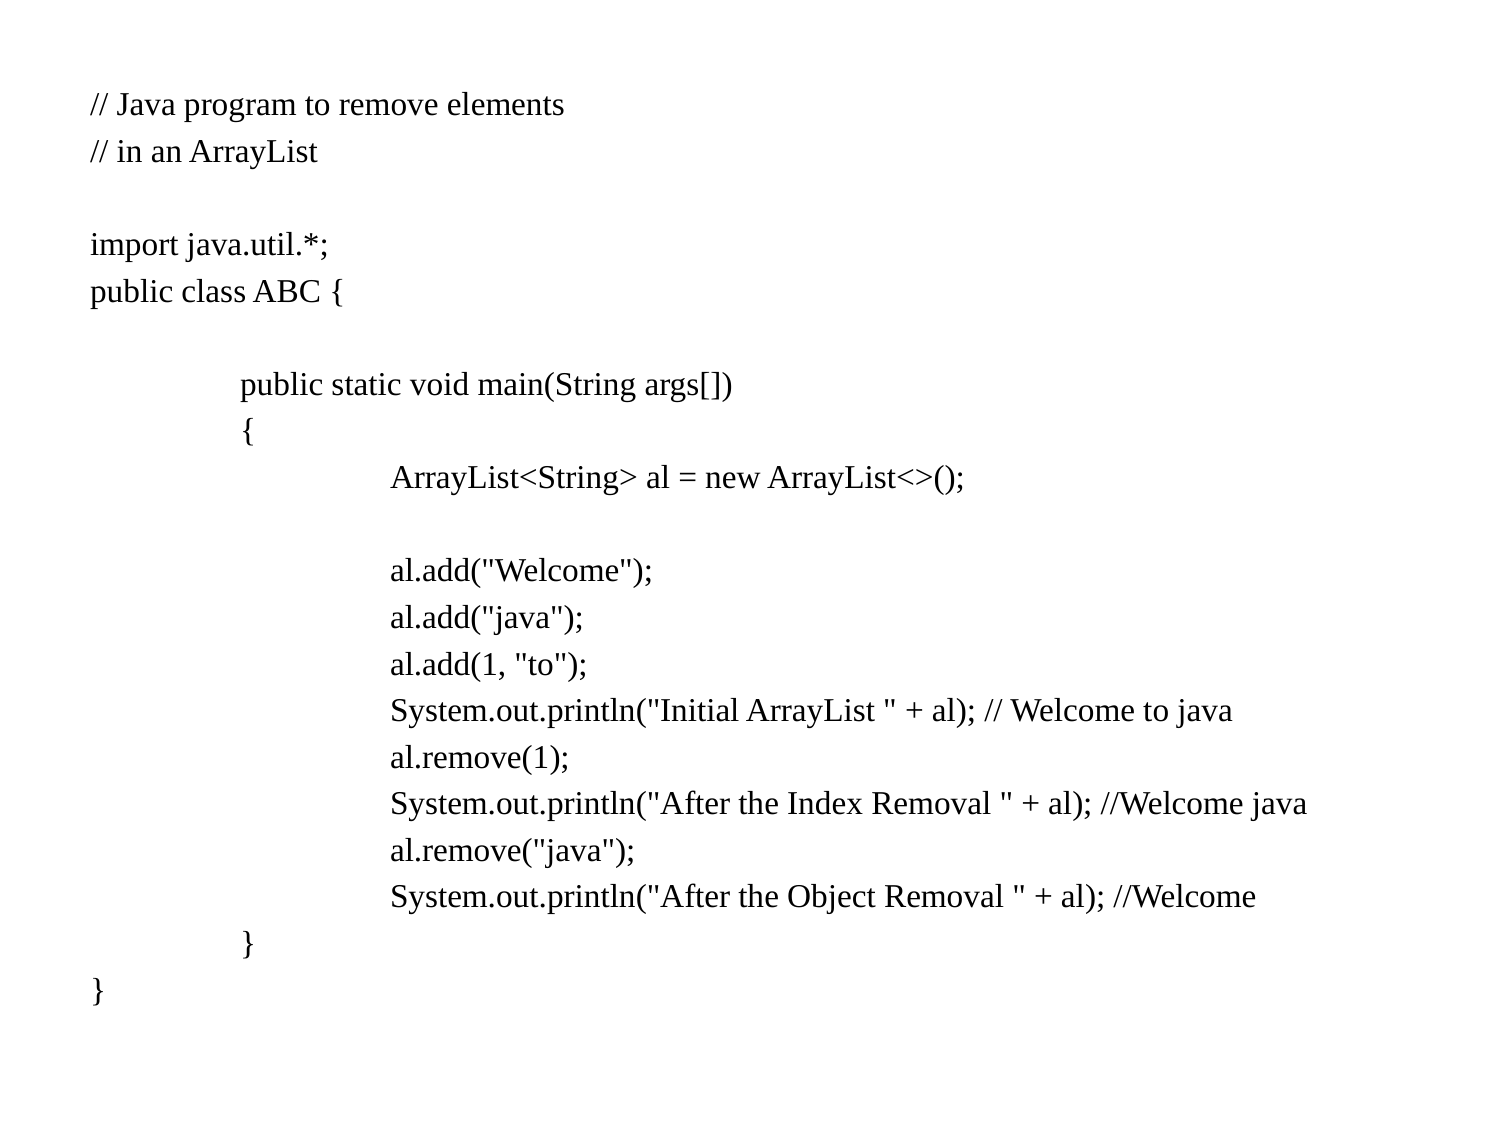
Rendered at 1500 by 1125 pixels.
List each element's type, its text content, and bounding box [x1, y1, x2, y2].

list // Java program to remove elements // in an ArrayList import java.util.*; public class ABC { public static void main(String args[]) { ArrayList<String> al = new ArrayList<>(); al.add("Welcome"); al.add("java"); al.add(1, "to"); System.out.println("Initial ArrayList " + al); // Welcome to java al.remove(1); System.out.println("After the Index Removal " + al); //Welcome java al.remove("java"); System.out.println("After the Object Removal " + al); //Welcome } } [75, 75, 1425, 1005]
